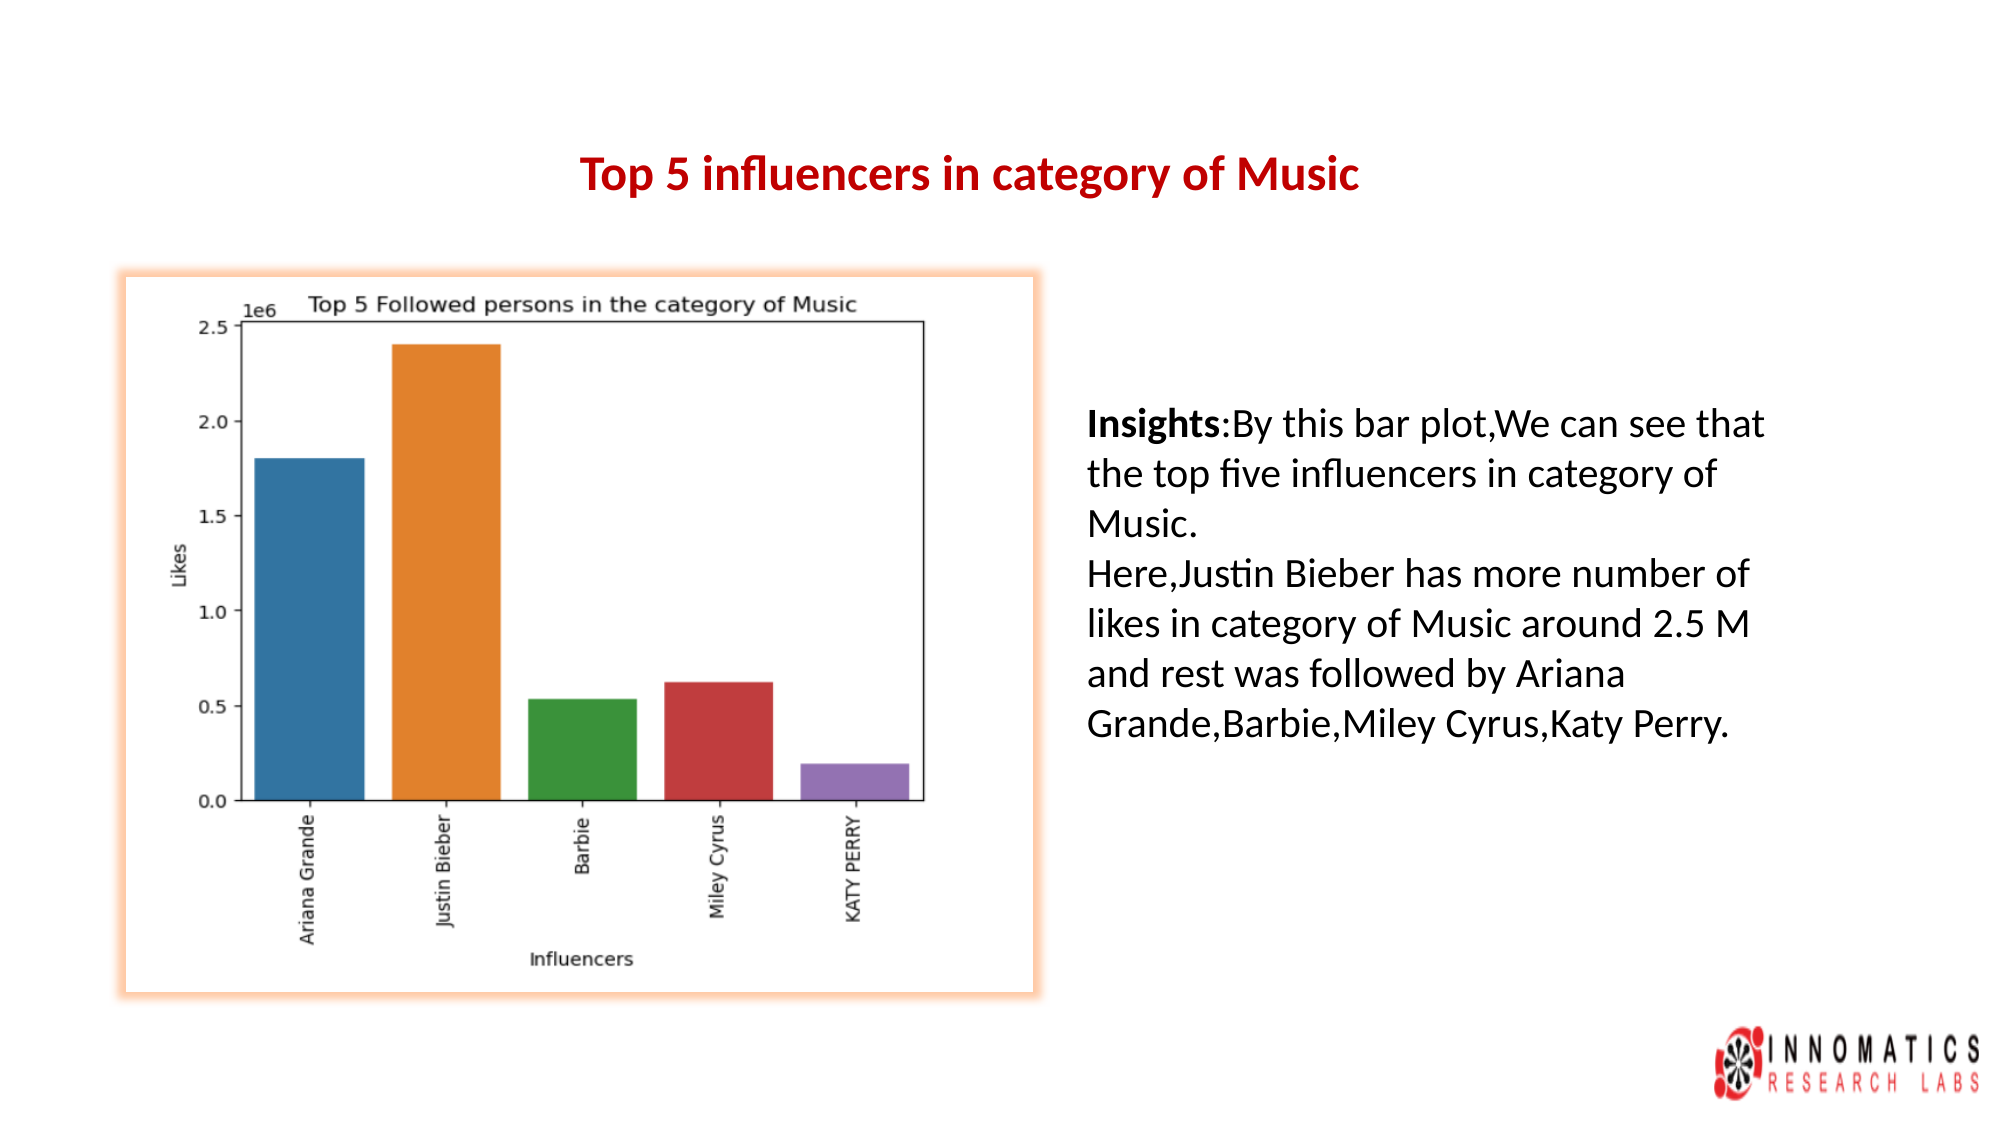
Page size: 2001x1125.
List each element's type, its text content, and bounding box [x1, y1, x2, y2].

text_box Insights:By this bar plot,We can see that the top five influencers in category of Music. Here,Justin Bieber has more number of likes in category of Music around 2.5 M and rest was followed by Ariana Grande,Barbie,Miley Cyrus,Katy Perry. [1072, 388, 1796, 754]
picture [1713, 1025, 1981, 1103]
text_box Top 5 influencers in category of Music [565, 133, 1459, 208]
picture [125, 277, 1033, 992]
